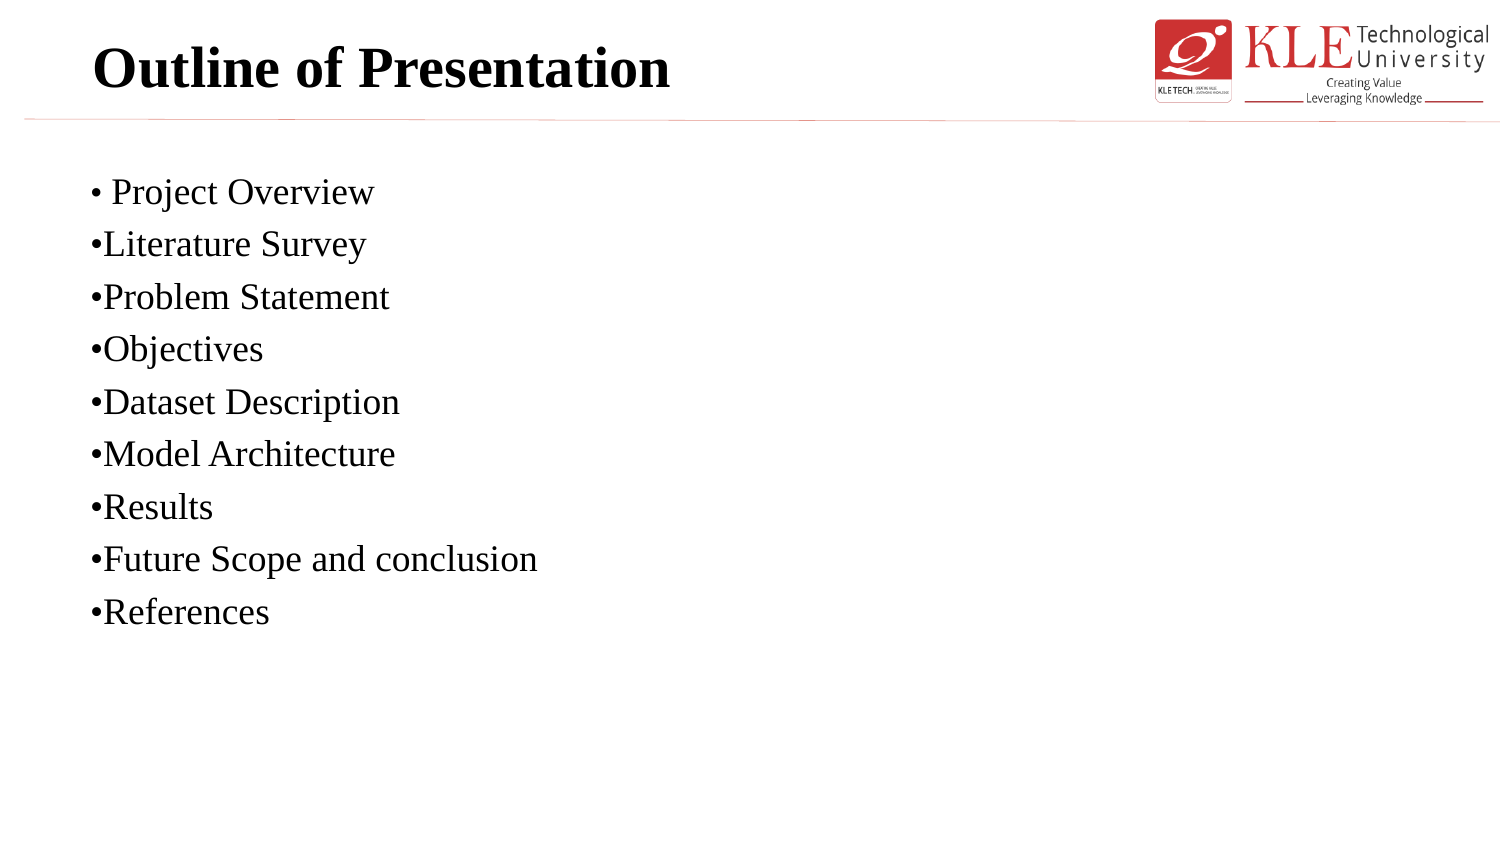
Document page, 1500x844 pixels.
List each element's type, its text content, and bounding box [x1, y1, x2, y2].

list • Project Overview •Literature Survey •Problem Statement •Objectives •Dataset Description •Model Architecture •Results •Future Scope and conclusion •References [75, 159, 1425, 754]
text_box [24, 14, 1500, 123]
